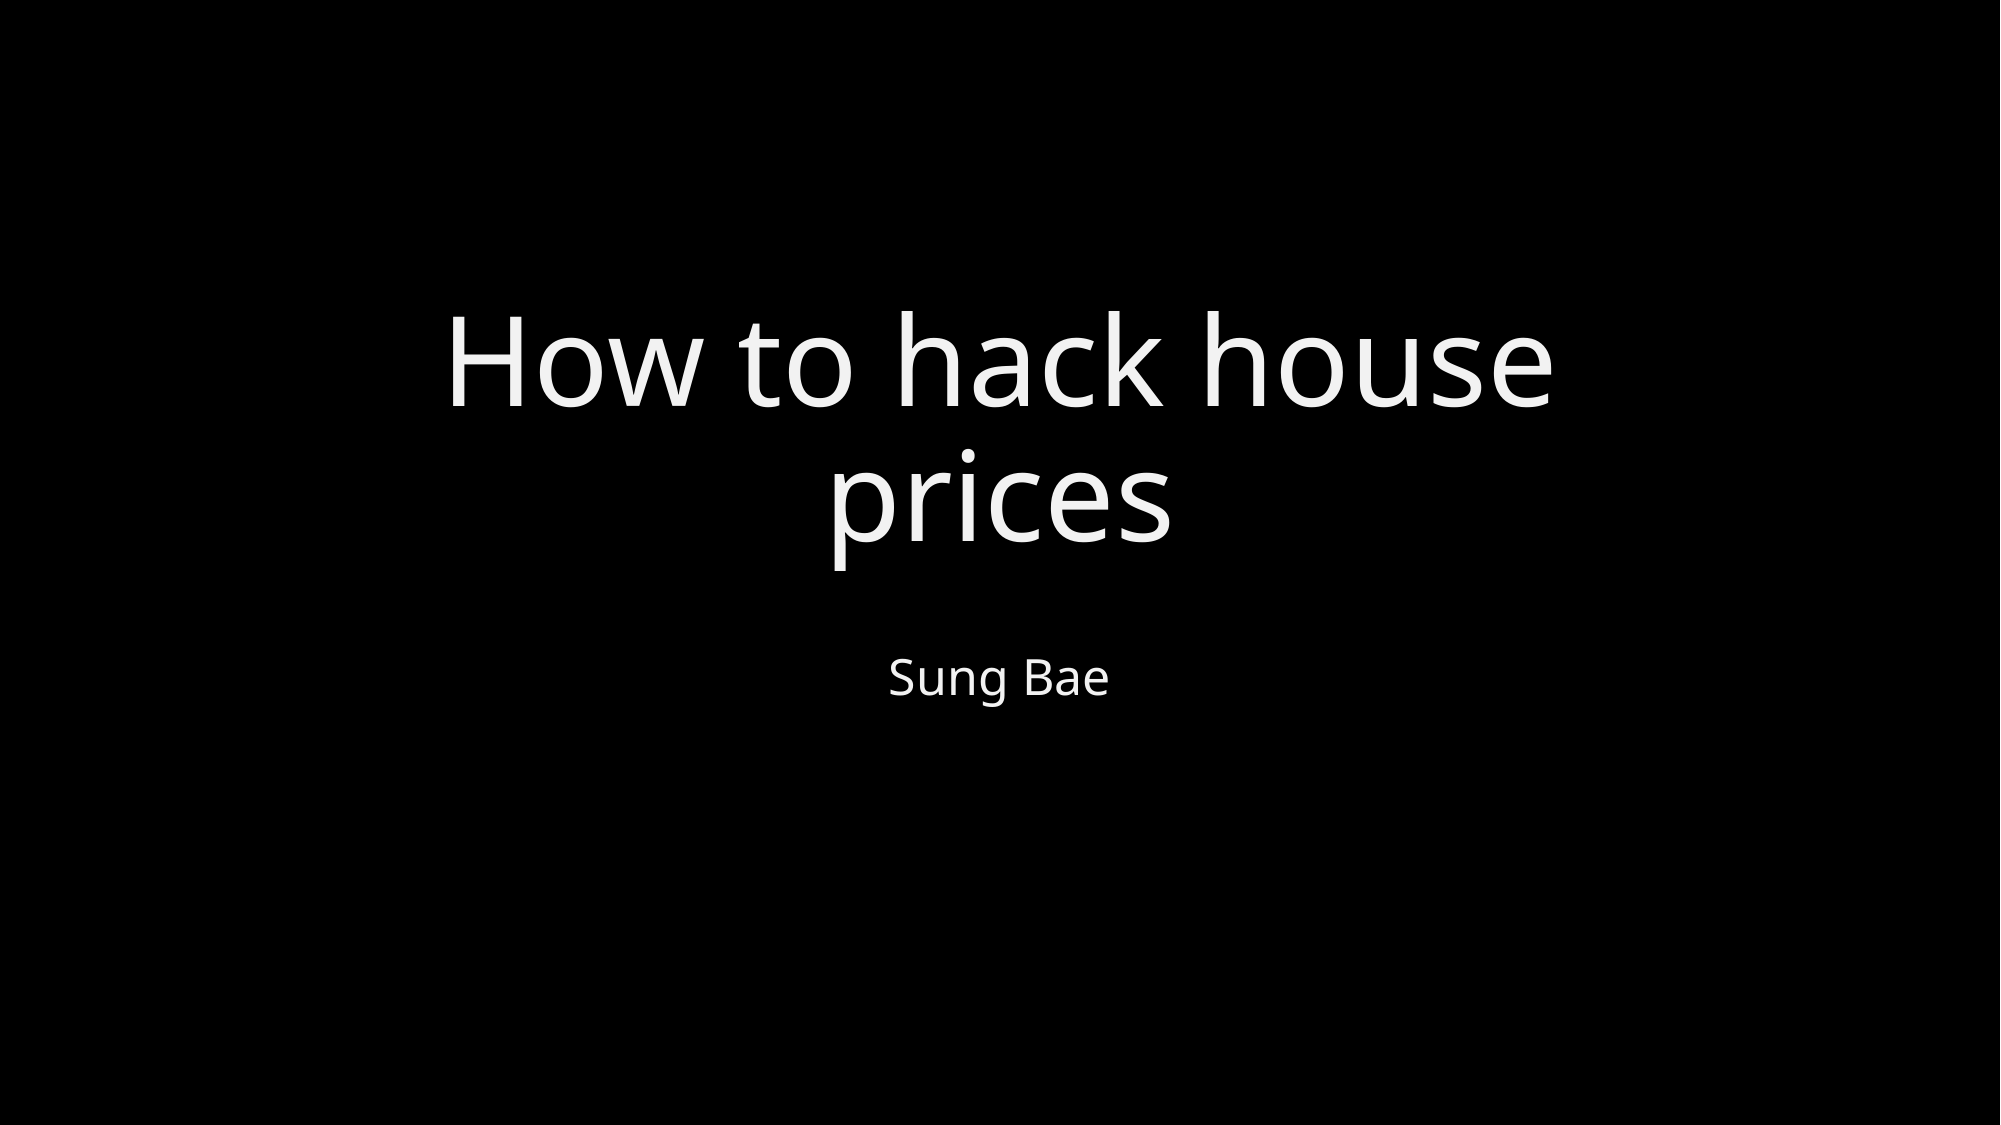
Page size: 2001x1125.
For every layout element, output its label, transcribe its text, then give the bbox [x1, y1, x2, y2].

title How to hack house prices [249, 184, 1750, 576]
subtitle Sung Bae [249, 590, 1750, 863]
